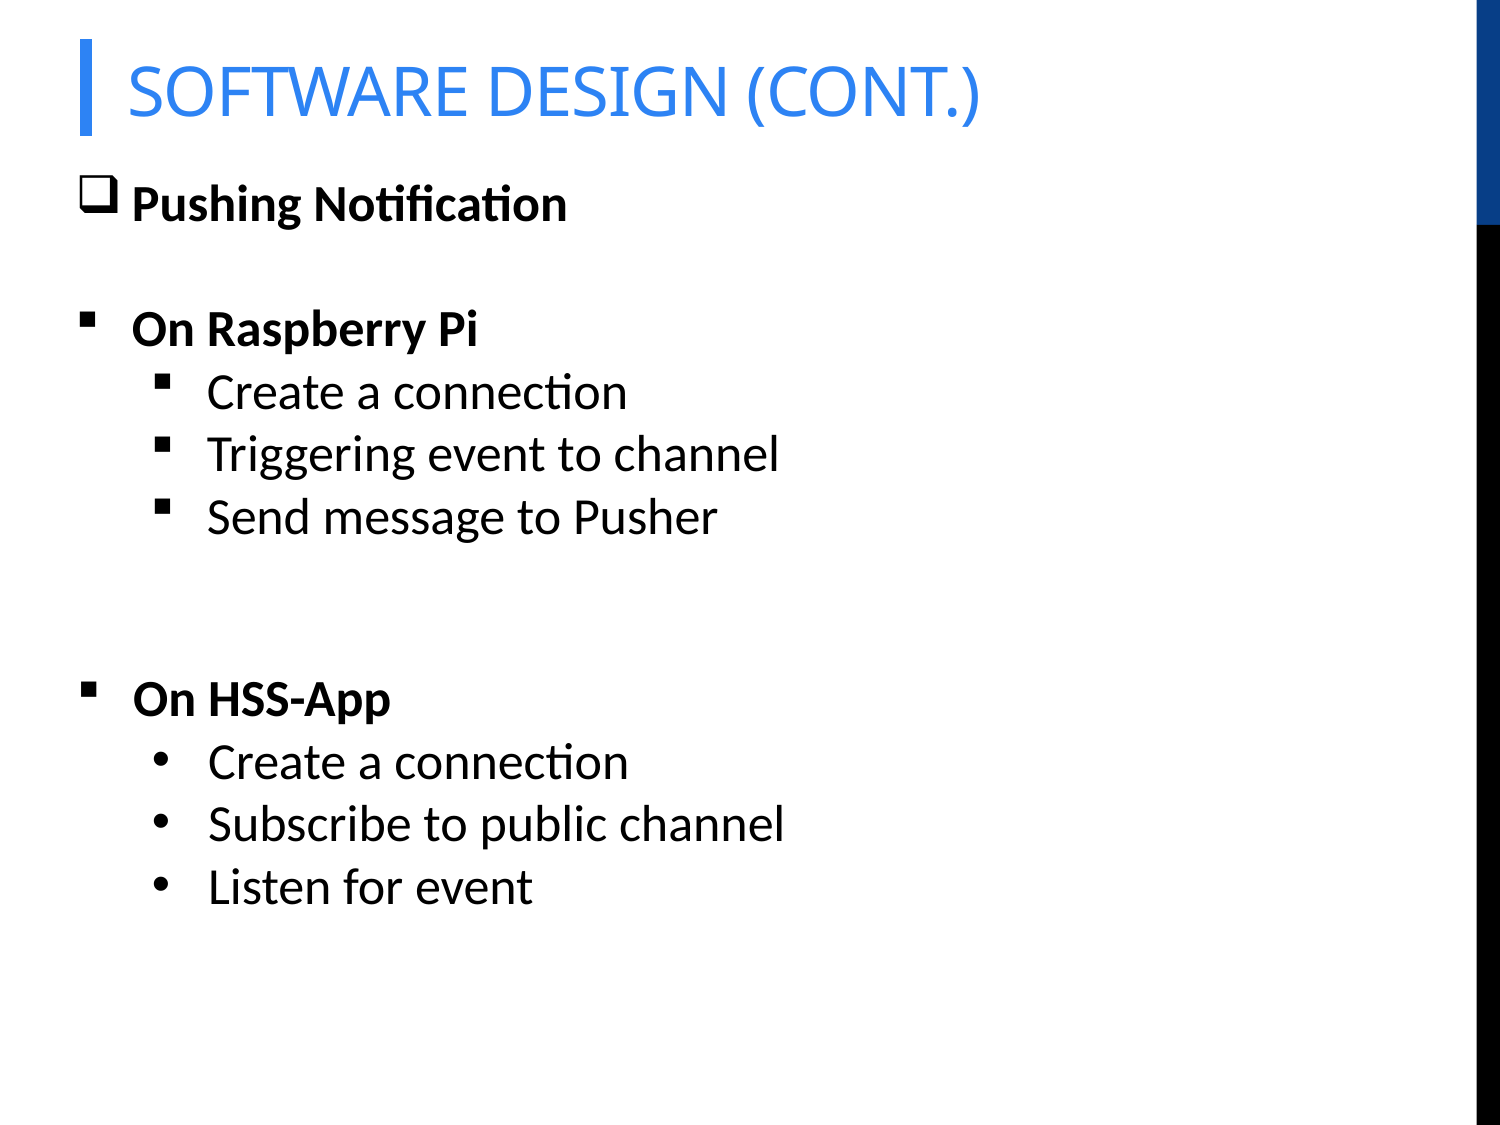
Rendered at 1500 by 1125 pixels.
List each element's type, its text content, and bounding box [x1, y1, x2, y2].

text_box On Raspberry Pi Create a connection Triggering event to channel Send message to Pusher [60, 287, 796, 553]
text_box Pushing Notification [60, 162, 584, 240]
text_box On HSS-App Create a connection Subscribe to public channel Listen for event [62, 657, 801, 922]
title SOFTWARE DESIGN (cont.) [112, 50, 1300, 138]
